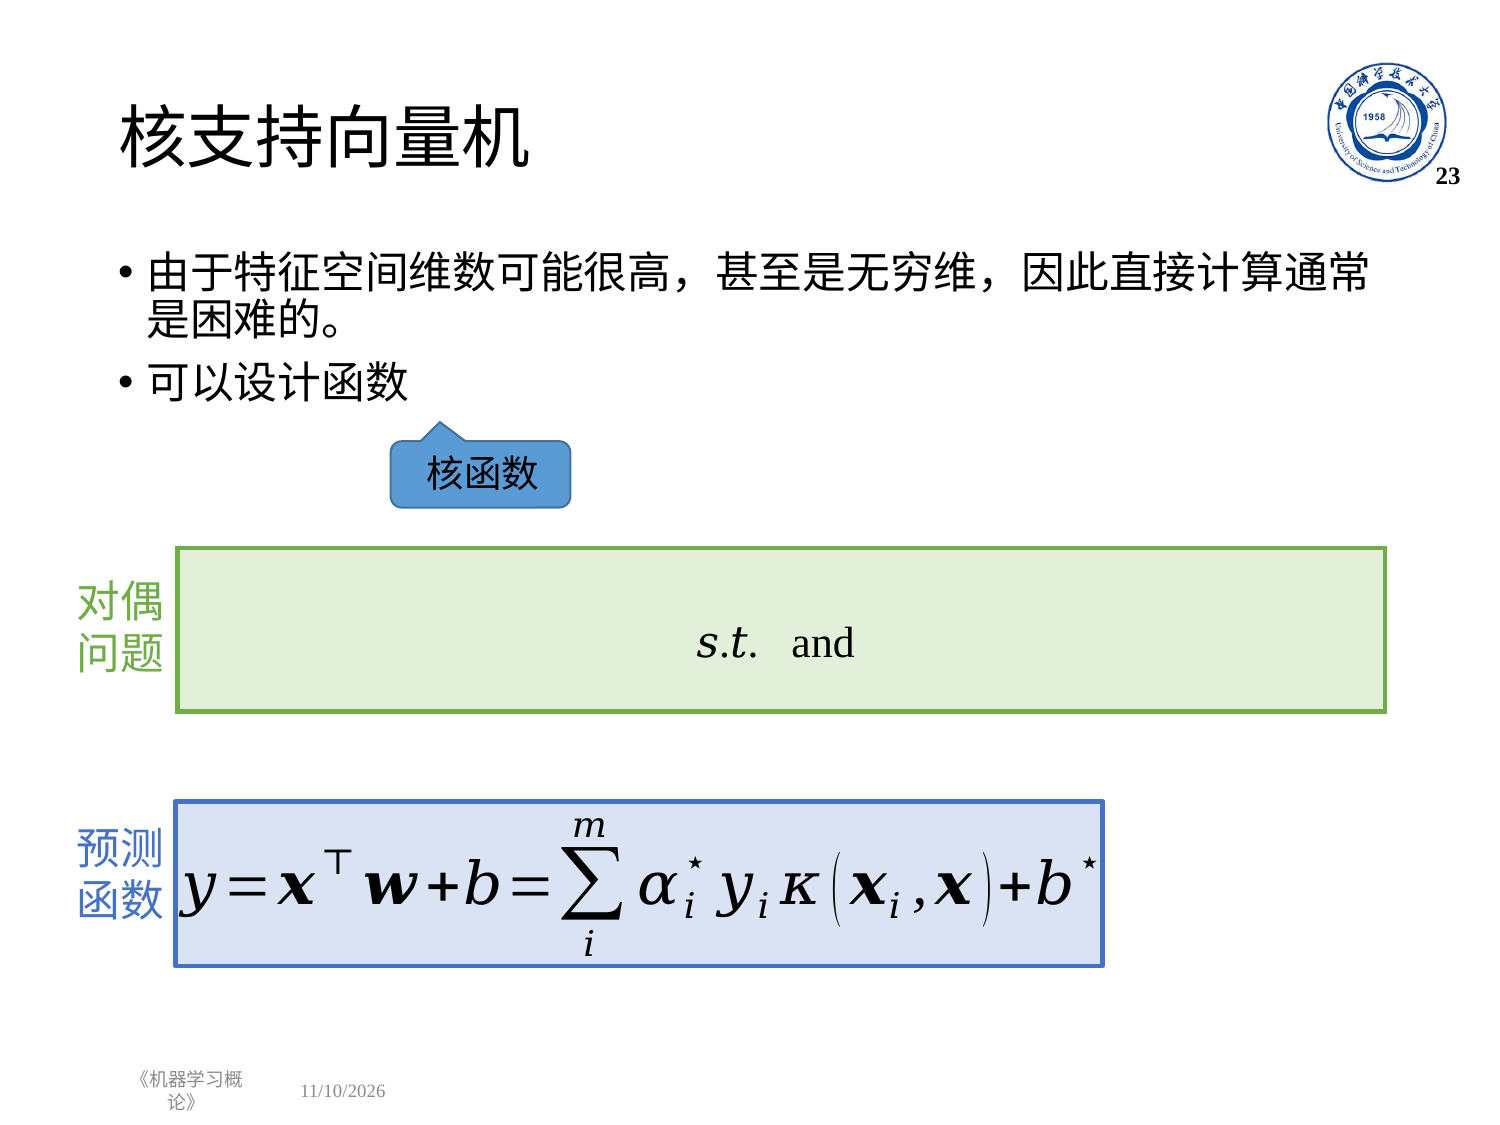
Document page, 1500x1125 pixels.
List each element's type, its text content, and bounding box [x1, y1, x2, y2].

text_box [177, 547, 1386, 712]
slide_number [285, 1068, 422, 1113]
footer 《机器学习概论》 [104, 1068, 270, 1113]
text_box 对偶问题 [49, 566, 179, 686]
title 核支持向量机 [103, 59, 1397, 221]
text_box [389, 420, 570, 509]
text_box 核函数 [396, 442, 571, 503]
picture [1397, 59, 1450, 144]
text_box 预测函数 [49, 812, 179, 933]
slide_number 23 [1372, 144, 1476, 205]
